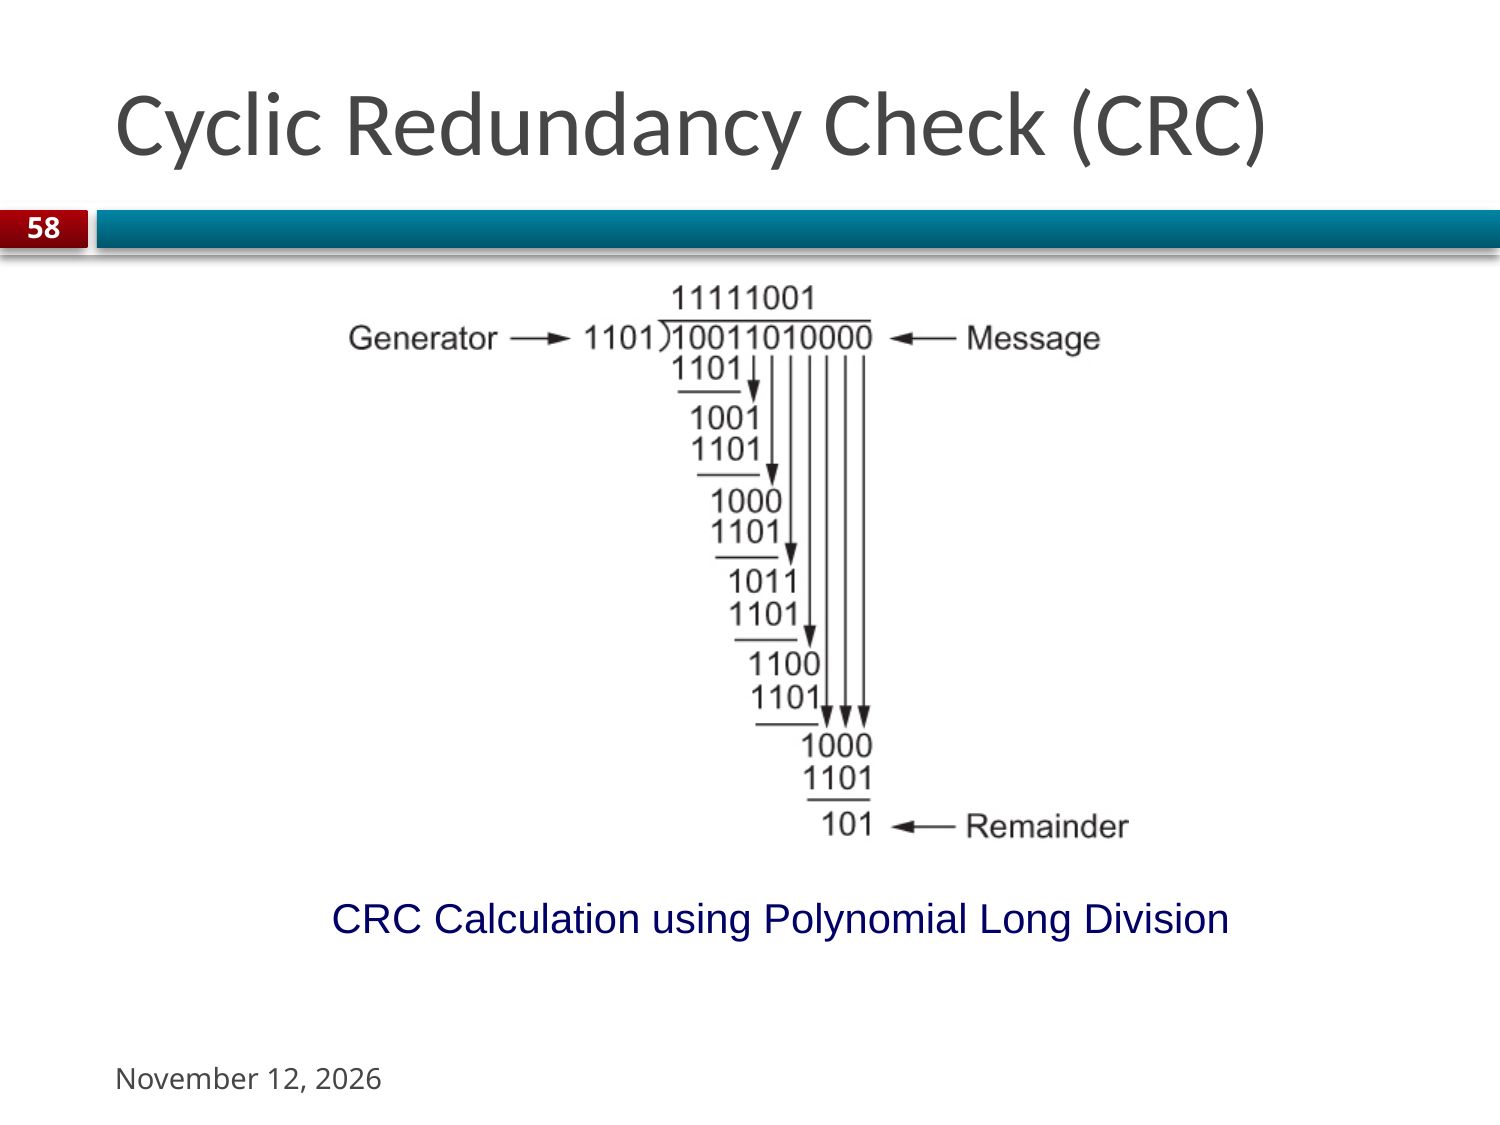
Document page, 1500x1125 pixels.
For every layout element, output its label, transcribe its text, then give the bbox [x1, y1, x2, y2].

text_box CRC Calculation using Polynomial Long Division [316, 884, 1246, 950]
slide_number 58 [0, 208, 88, 249]
title Cyclic Redundancy Check (CRC) [100, 37, 1438, 200]
picture [348, 281, 1129, 845]
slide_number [99, 1050, 538, 1110]
